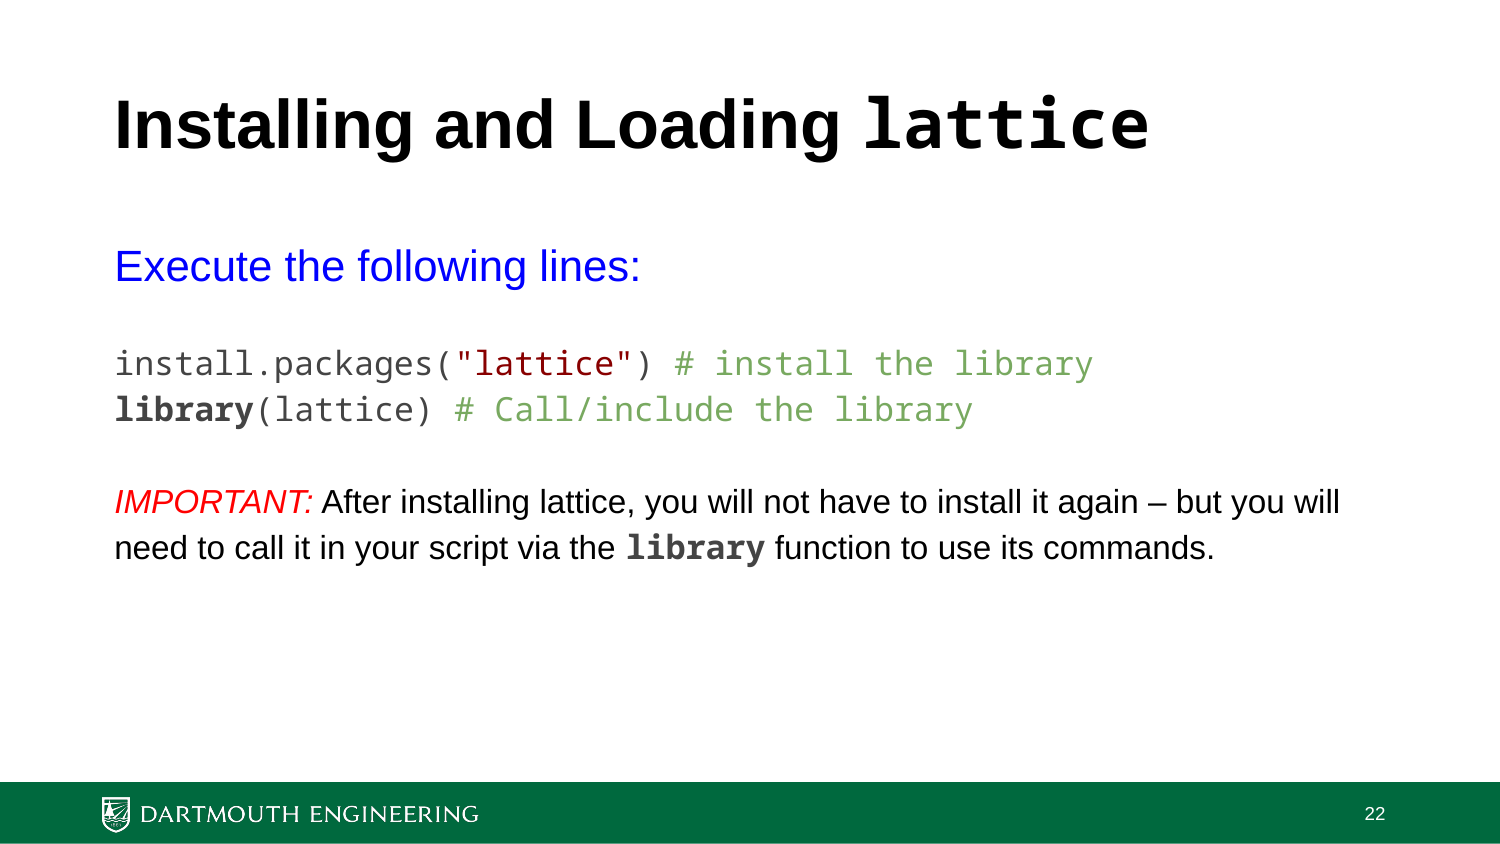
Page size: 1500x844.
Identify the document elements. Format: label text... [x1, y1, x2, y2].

picture [102, 797, 479, 833]
list Execute the following lines: install.packages("lattice") # install the library library(lattice) # Call/include the library IMPORTANT: After installing lattice, you will not have to install it again – but you will need to call it in your script via the library function to use its commands. [103, 224, 1397, 760]
title Installing and Loading lattice [103, 44, 1397, 208]
slide_number ‹#› [1335, 790, 1397, 836]
